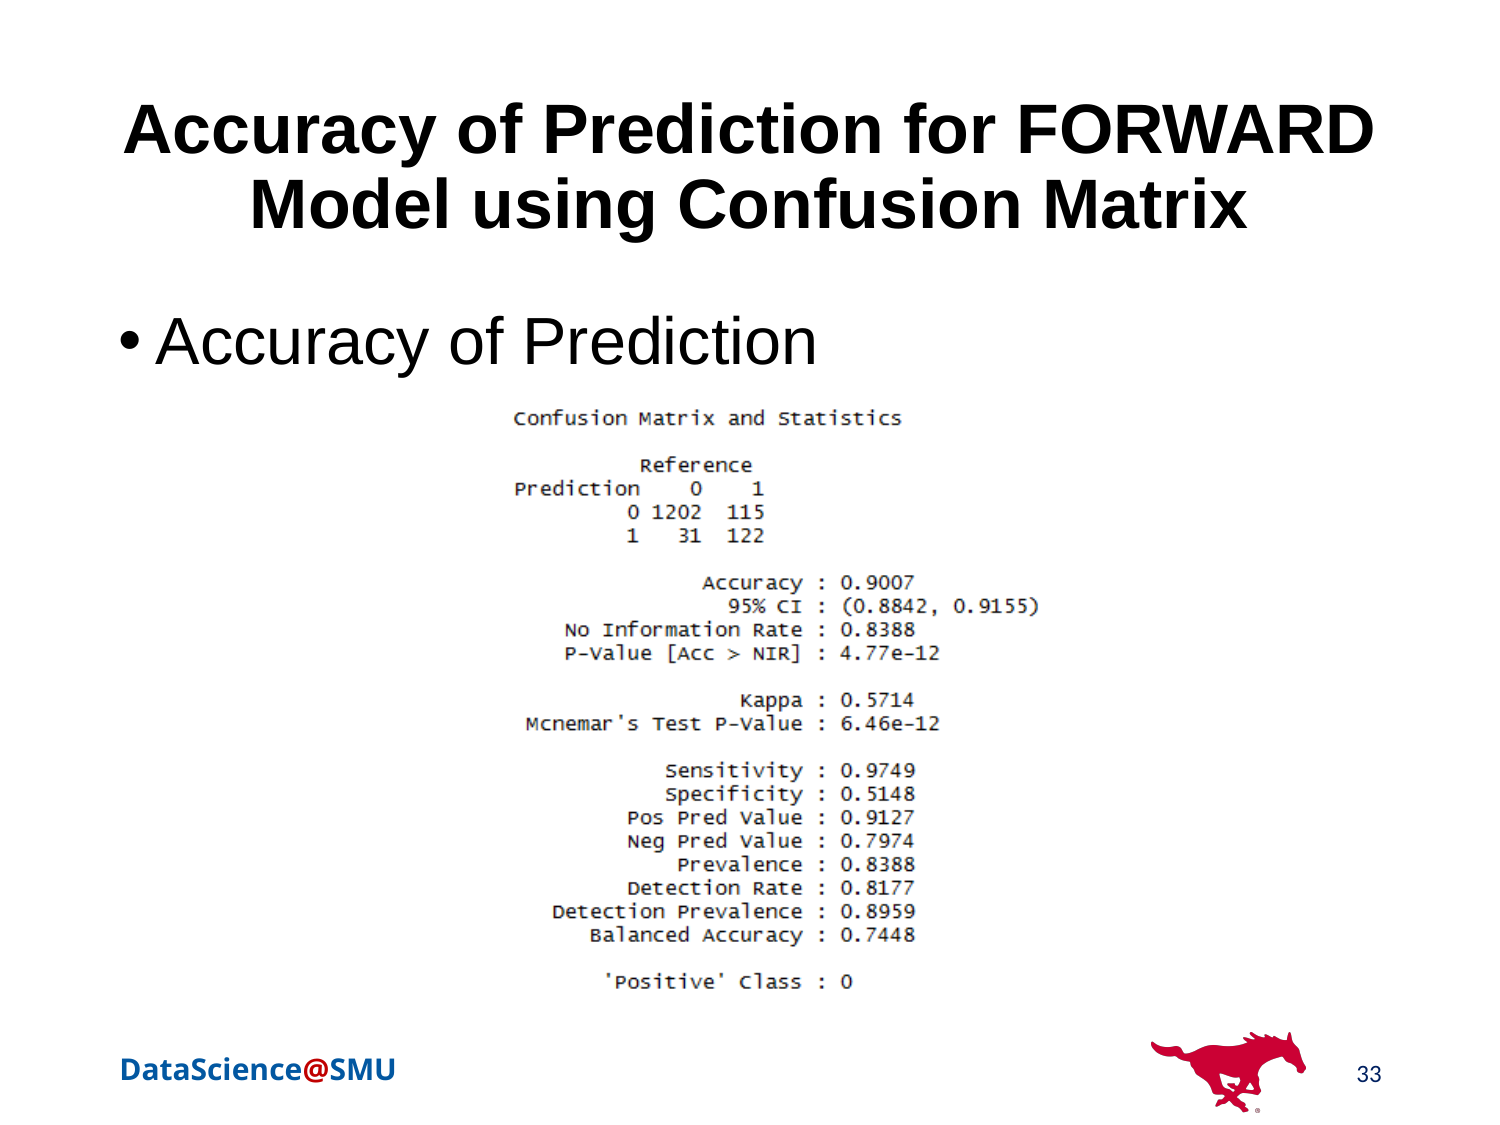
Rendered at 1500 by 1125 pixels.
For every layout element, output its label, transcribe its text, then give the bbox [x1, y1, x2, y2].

picture [1151, 1032, 1306, 1042]
picture [510, 394, 1060, 1014]
title Accuracy of Prediction for FORWARD Model using Confusion Matrix [103, 59, 1397, 278]
list Accuracy of Prediction [103, 299, 1397, 1014]
slide_number 33 [1059, 1042, 1397, 1103]
picture [1151, 1103, 1306, 1113]
